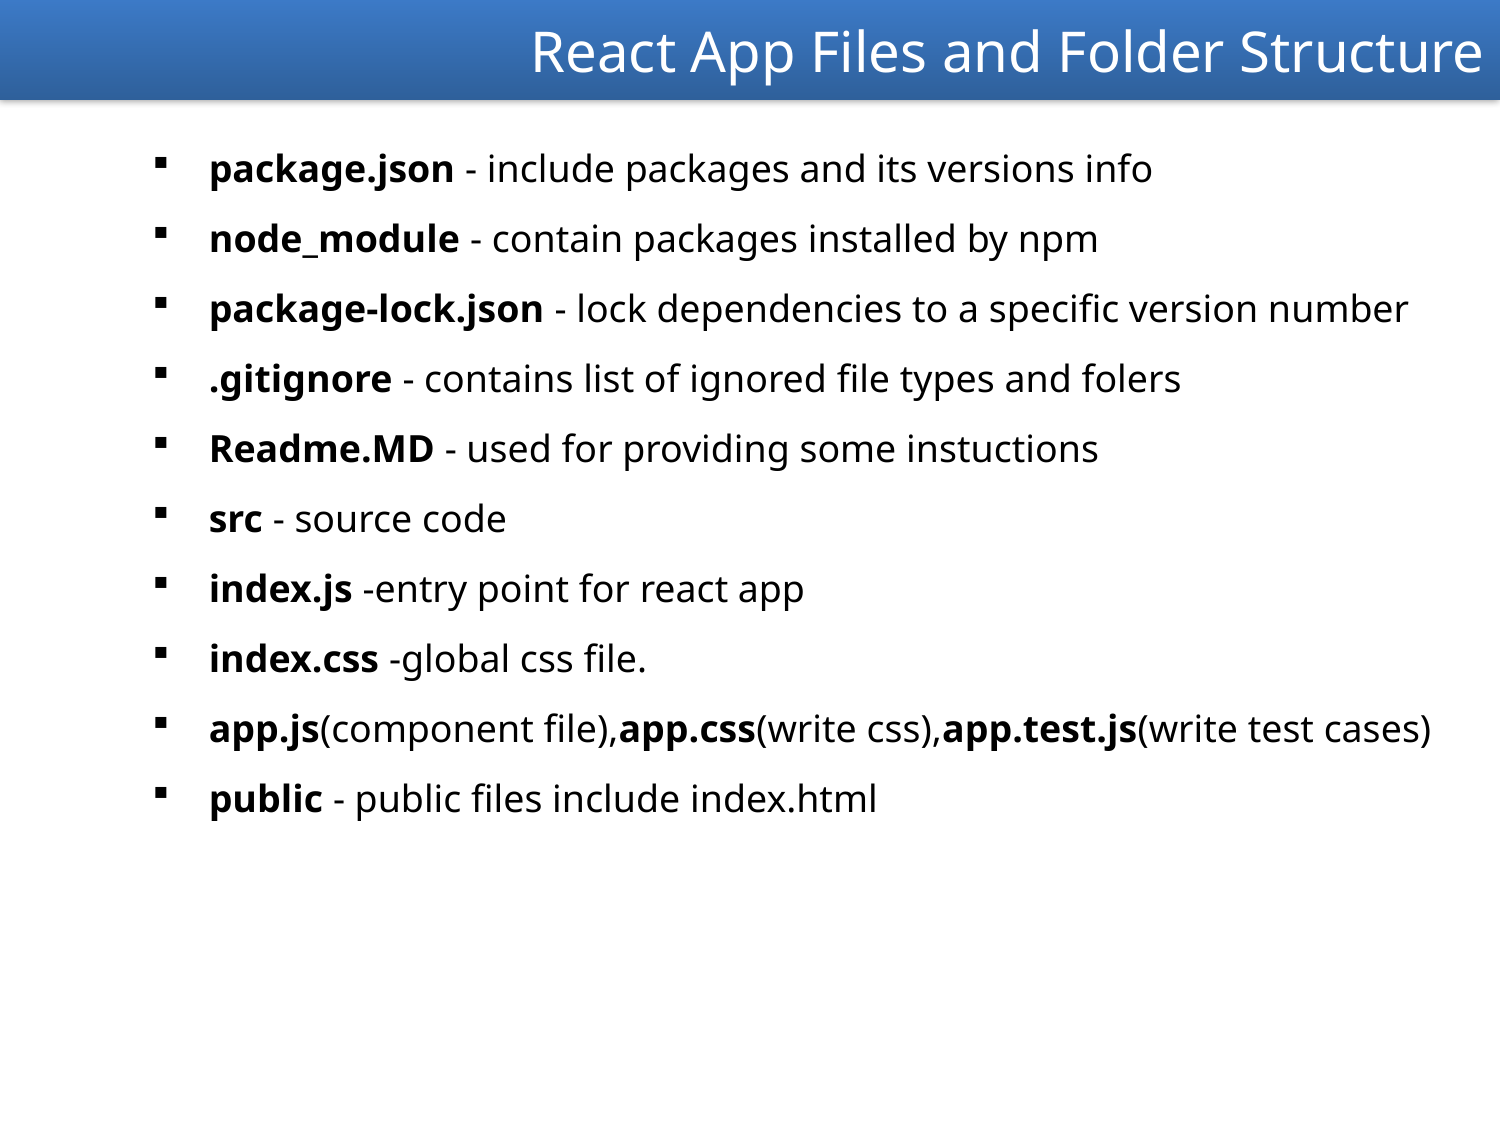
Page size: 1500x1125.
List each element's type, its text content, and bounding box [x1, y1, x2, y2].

text_box package.json - include packages and its versions info node_module - contain packages installed by npm package-lock.json - lock dependencies to a specific version number .gitignore - contains list of ignored file types and folers Readme.MD - used for providing some instuctions src - source code index.js -entry point for react app index.css -global css file. app.js(component file),app.css(write css),app.test.js(write test cases) public - public files include index.html [62, 137, 1450, 1013]
text_box React App Files and Folder Structure [0, 0, 1500, 100]
